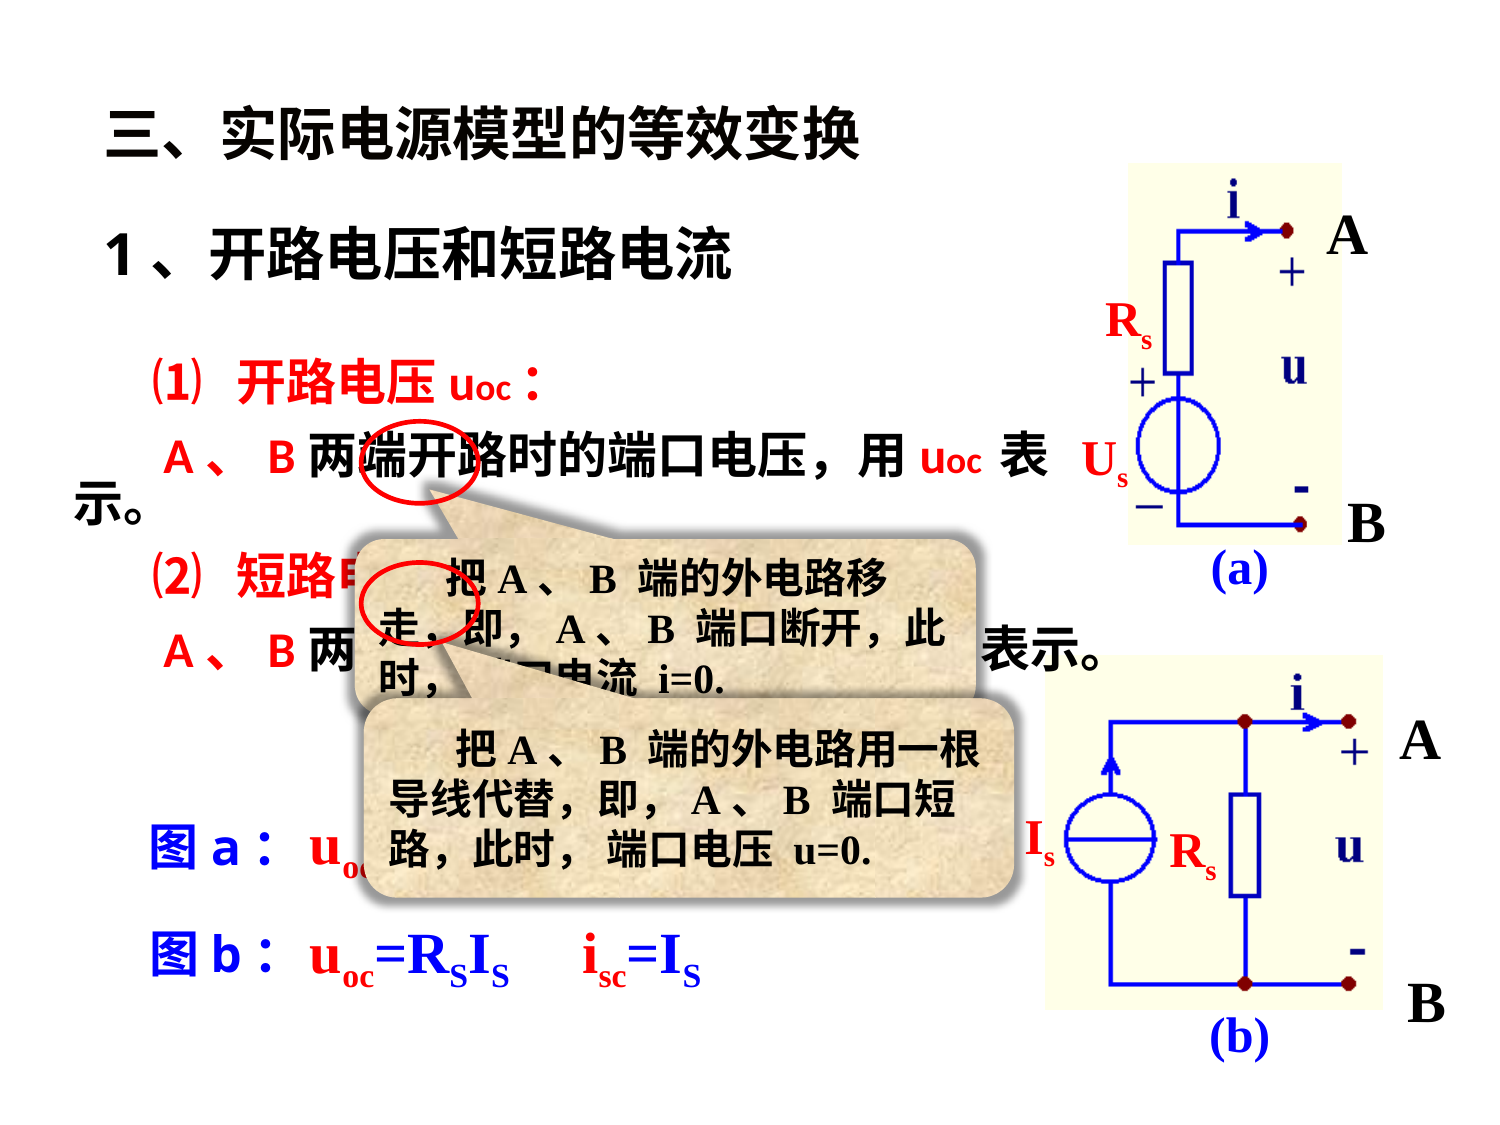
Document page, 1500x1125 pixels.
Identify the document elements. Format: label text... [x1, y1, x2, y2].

text_box 图a： [133, 807, 318, 883]
text_box ⑴ 开路电压uoc： A、B两端开路时的端口电压，用uoc 表示。 ⑵ 短路电流isc： A、B两端短路时的端口电流，用isc 表示。 [58, 354, 1105, 685]
text_box [361, 562, 479, 645]
text_box [361, 421, 479, 504]
text_box uoc=US isc=US/RS uoc=RSIS isc=IS [294, 798, 927, 1002]
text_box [1054, 163, 1417, 603]
text_box 把A、B 端的外电路用一根导线代替，即，A、B 端口短路，此时， 端口电压 u=0. [363, 642, 990, 898]
text_box 图b： [134, 914, 319, 990]
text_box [995, 655, 1483, 1071]
text_box 把A、B 端的外电路移走，即，A、B 端口断开，此时， 端口电流 i=0. [354, 496, 976, 701]
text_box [468, 486, 995, 685]
text_box 三、实际电源模型的等效变换 1、开路电压和短路电流 [88, 79, 1010, 305]
